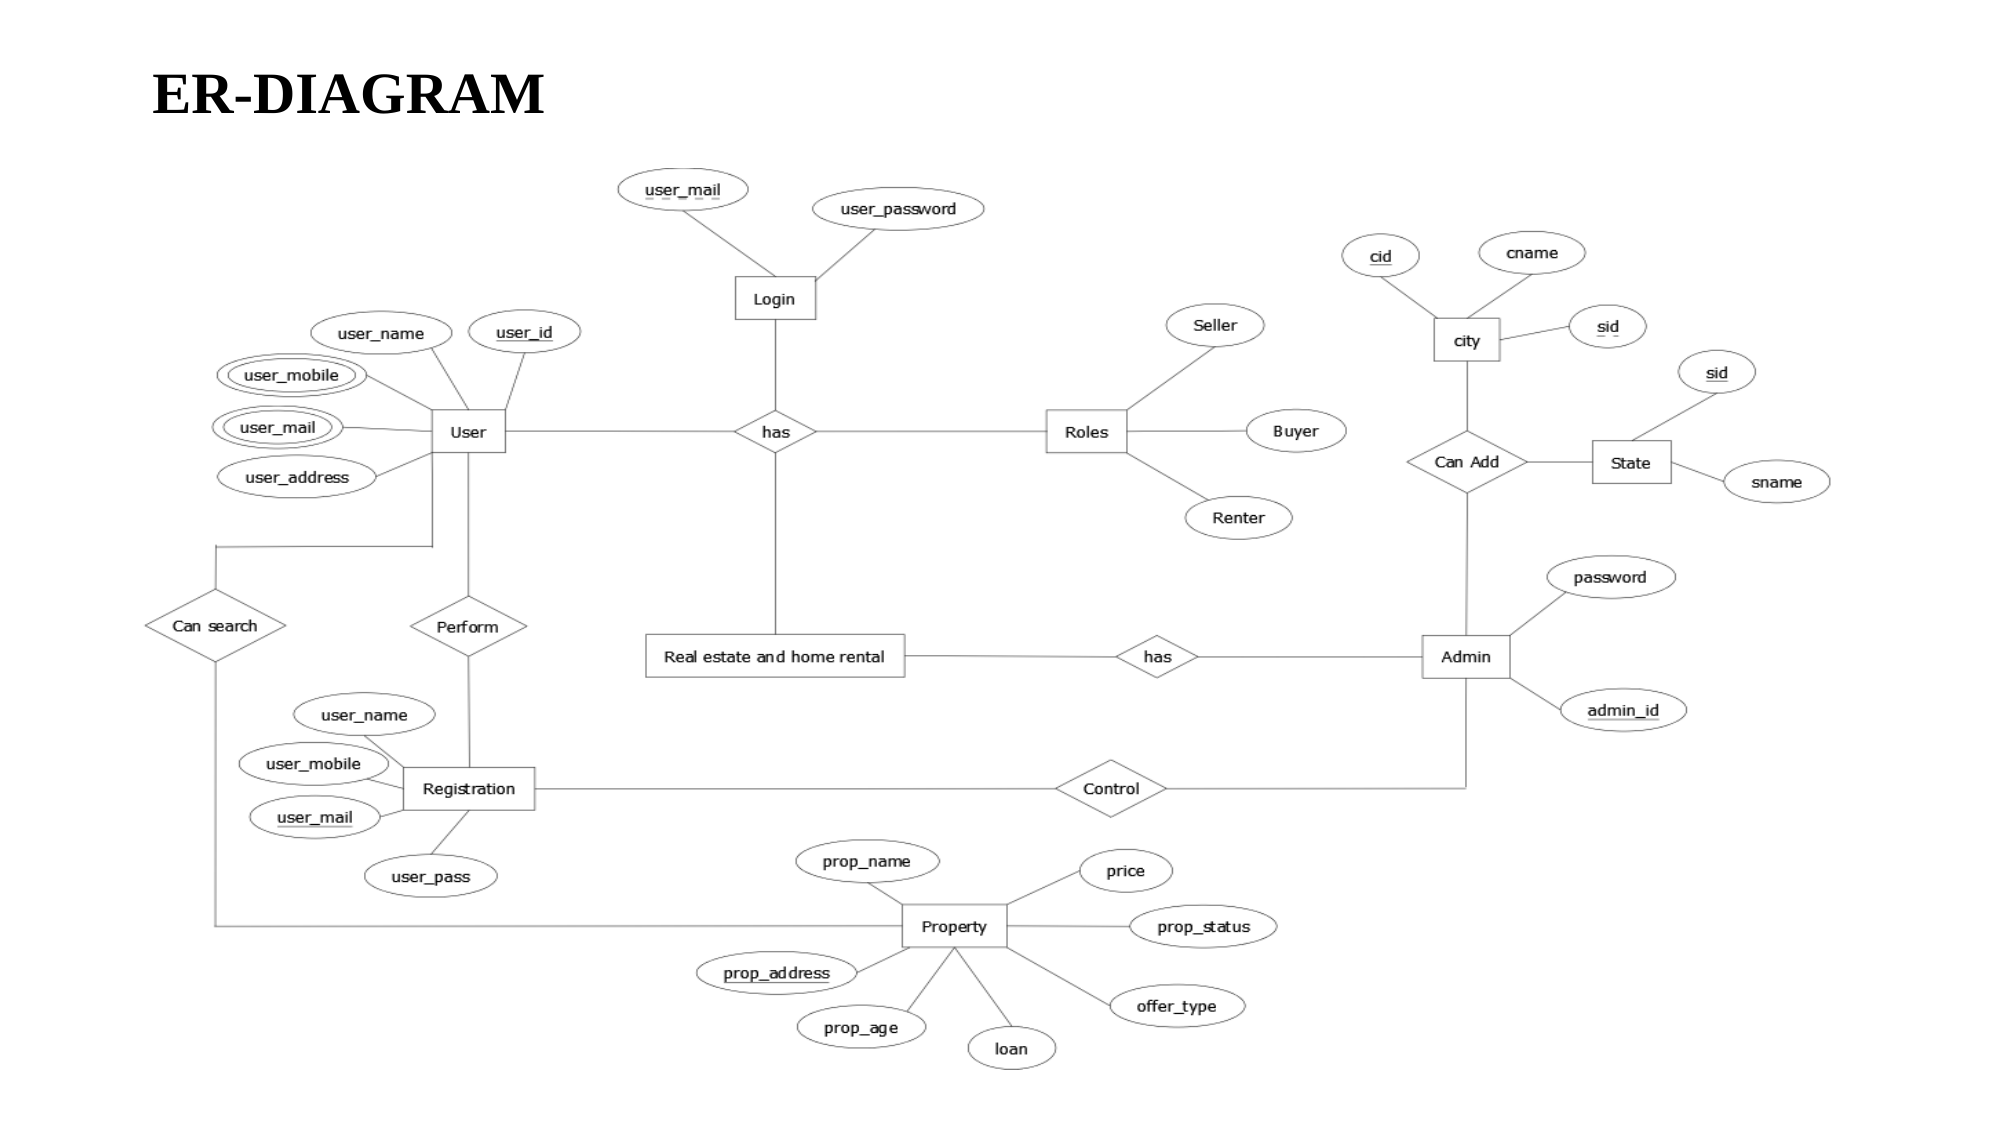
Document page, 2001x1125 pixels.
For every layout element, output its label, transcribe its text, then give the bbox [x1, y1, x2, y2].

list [137, 168, 1832, 1070]
title ER-DIAGRAM [137, 55, 1863, 134]
